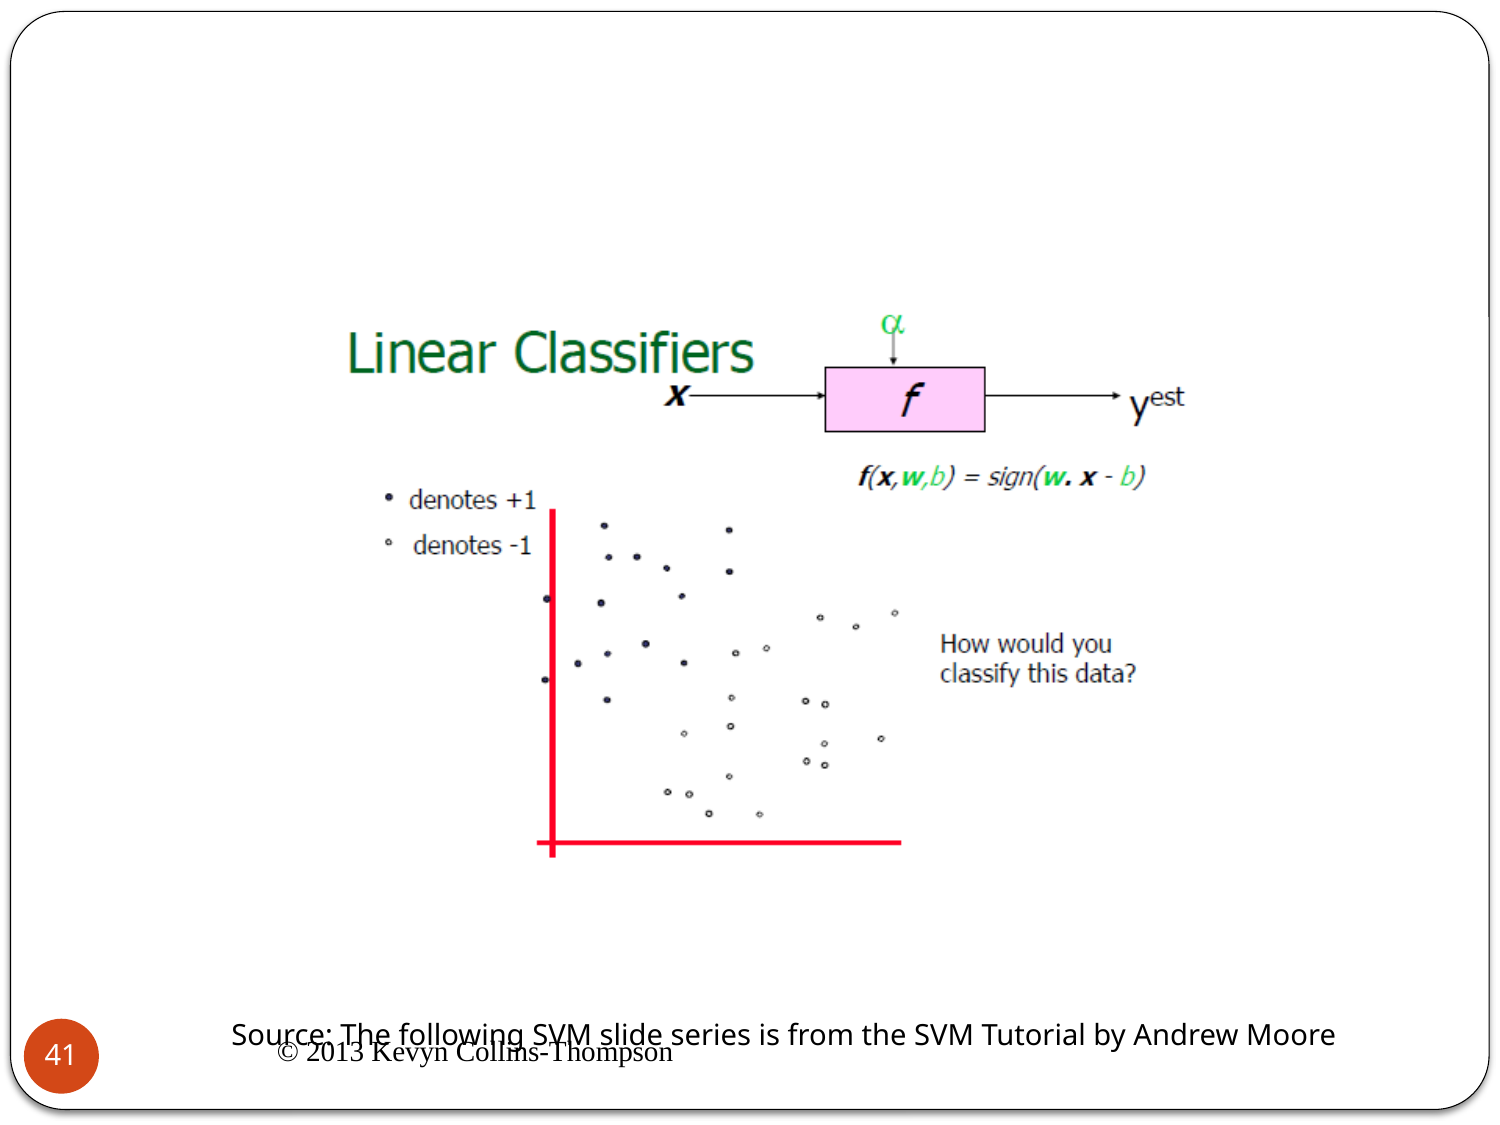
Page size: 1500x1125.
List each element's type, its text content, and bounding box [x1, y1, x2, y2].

picture [312, 299, 1188, 926]
text_box Source: The following SVM slide series is from the SVM Tutorial by Andrew Moore [216, 1009, 1352, 1059]
footer © 2013 Kevyn Collins-Thompson [150, 1012, 800, 1088]
slide_number 41 [23, 1018, 99, 1094]
